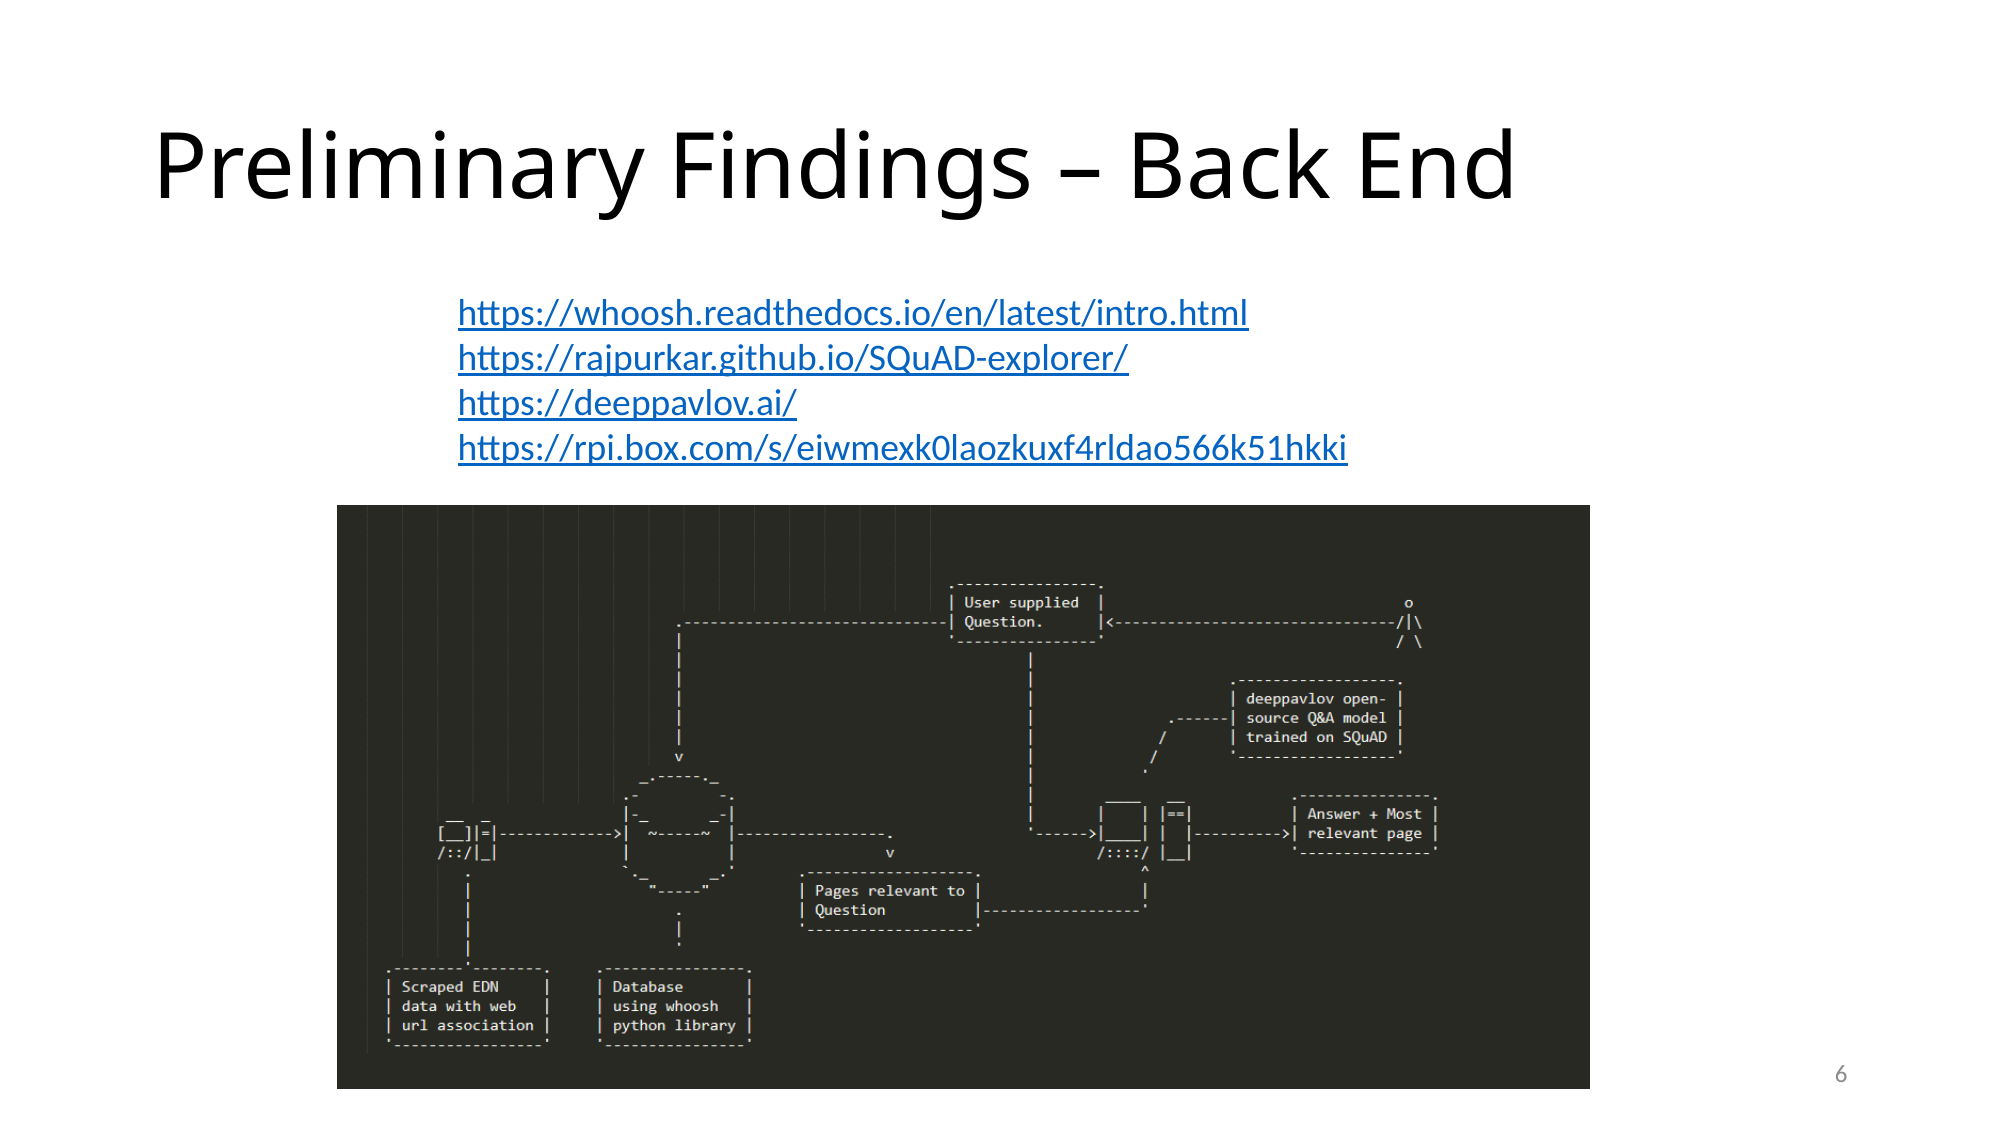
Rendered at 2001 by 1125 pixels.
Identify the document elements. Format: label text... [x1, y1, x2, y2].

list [337, 505, 1590, 1089]
slide_number 6 [1412, 1042, 1863, 1103]
text_box https://whoosh.readthedocs.io/en/latest/intro.html https://rajpurkar.github.io/SQuAD-explorer/ https://deeppavlov.ai/ https://rpi.box.com/s/eiwmexk0laozkuxf4rldao566k51hkki [442, 280, 1515, 505]
title Preliminary Findings – Back End [137, 59, 1863, 278]
